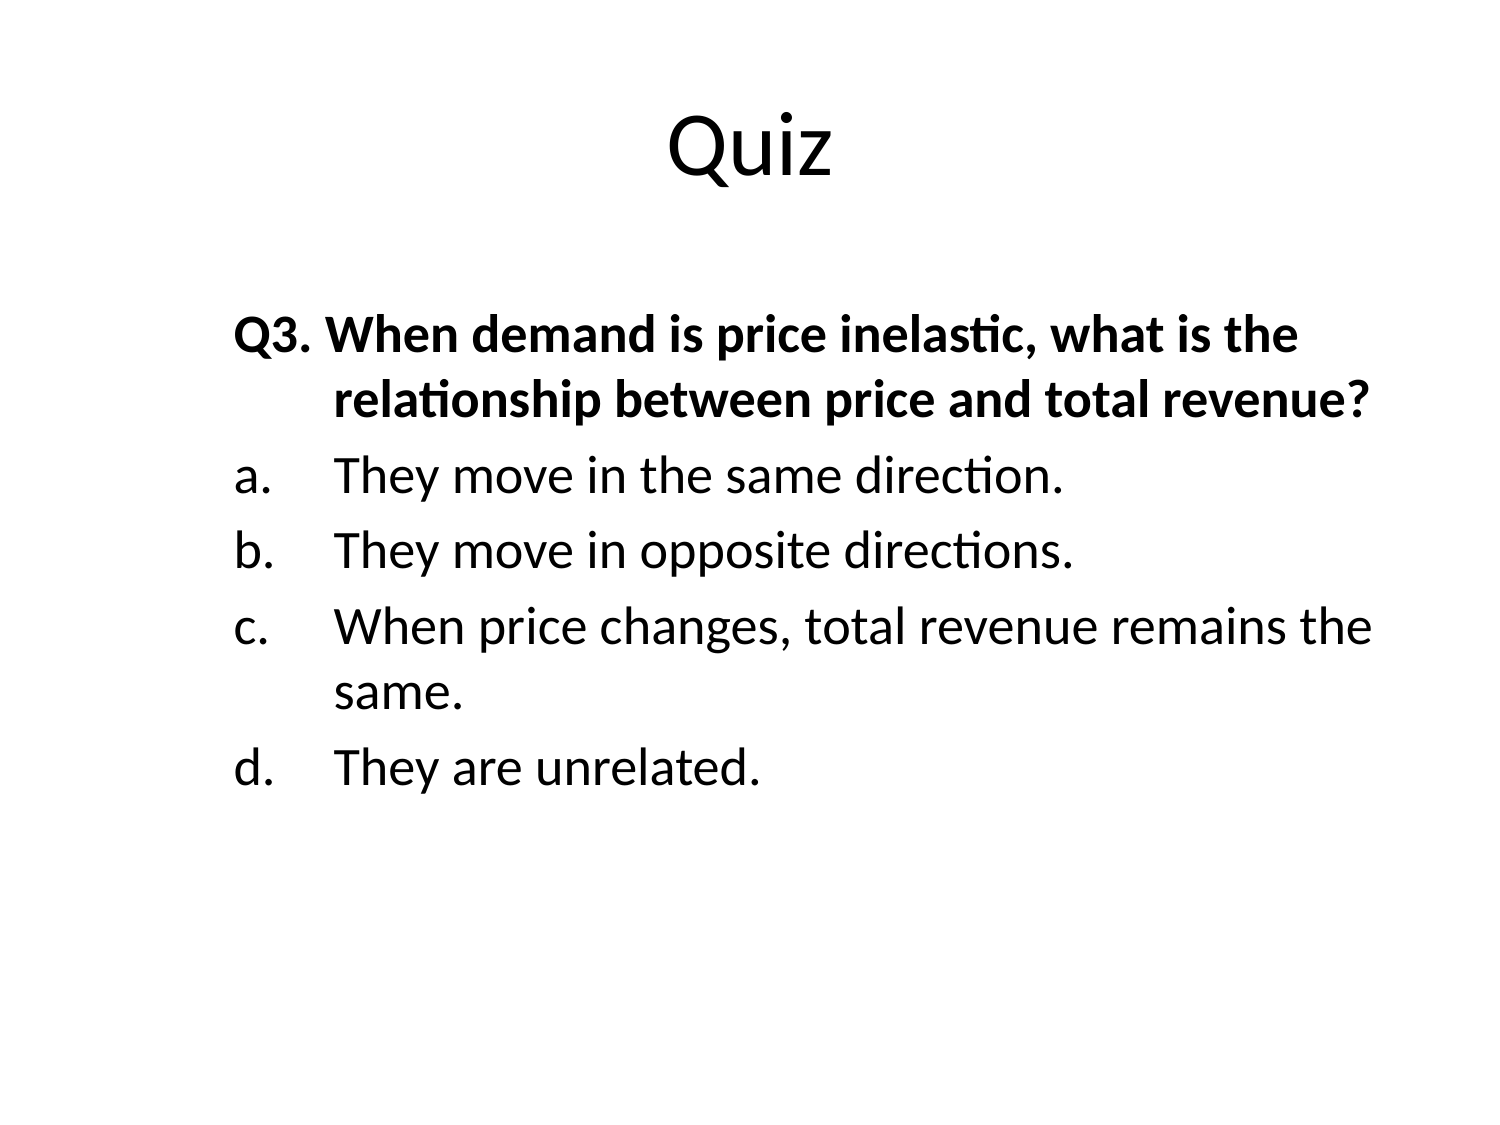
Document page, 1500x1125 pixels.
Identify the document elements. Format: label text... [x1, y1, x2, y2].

list Q3. When demand is price inelastic, what is the relationship between price and total revenue? They move in the same direction. They move in opposite directions. When price changes, total revenue remains the same. They are unrelated. [218, 290, 1471, 1047]
title Quiz [75, 45, 1425, 233]
